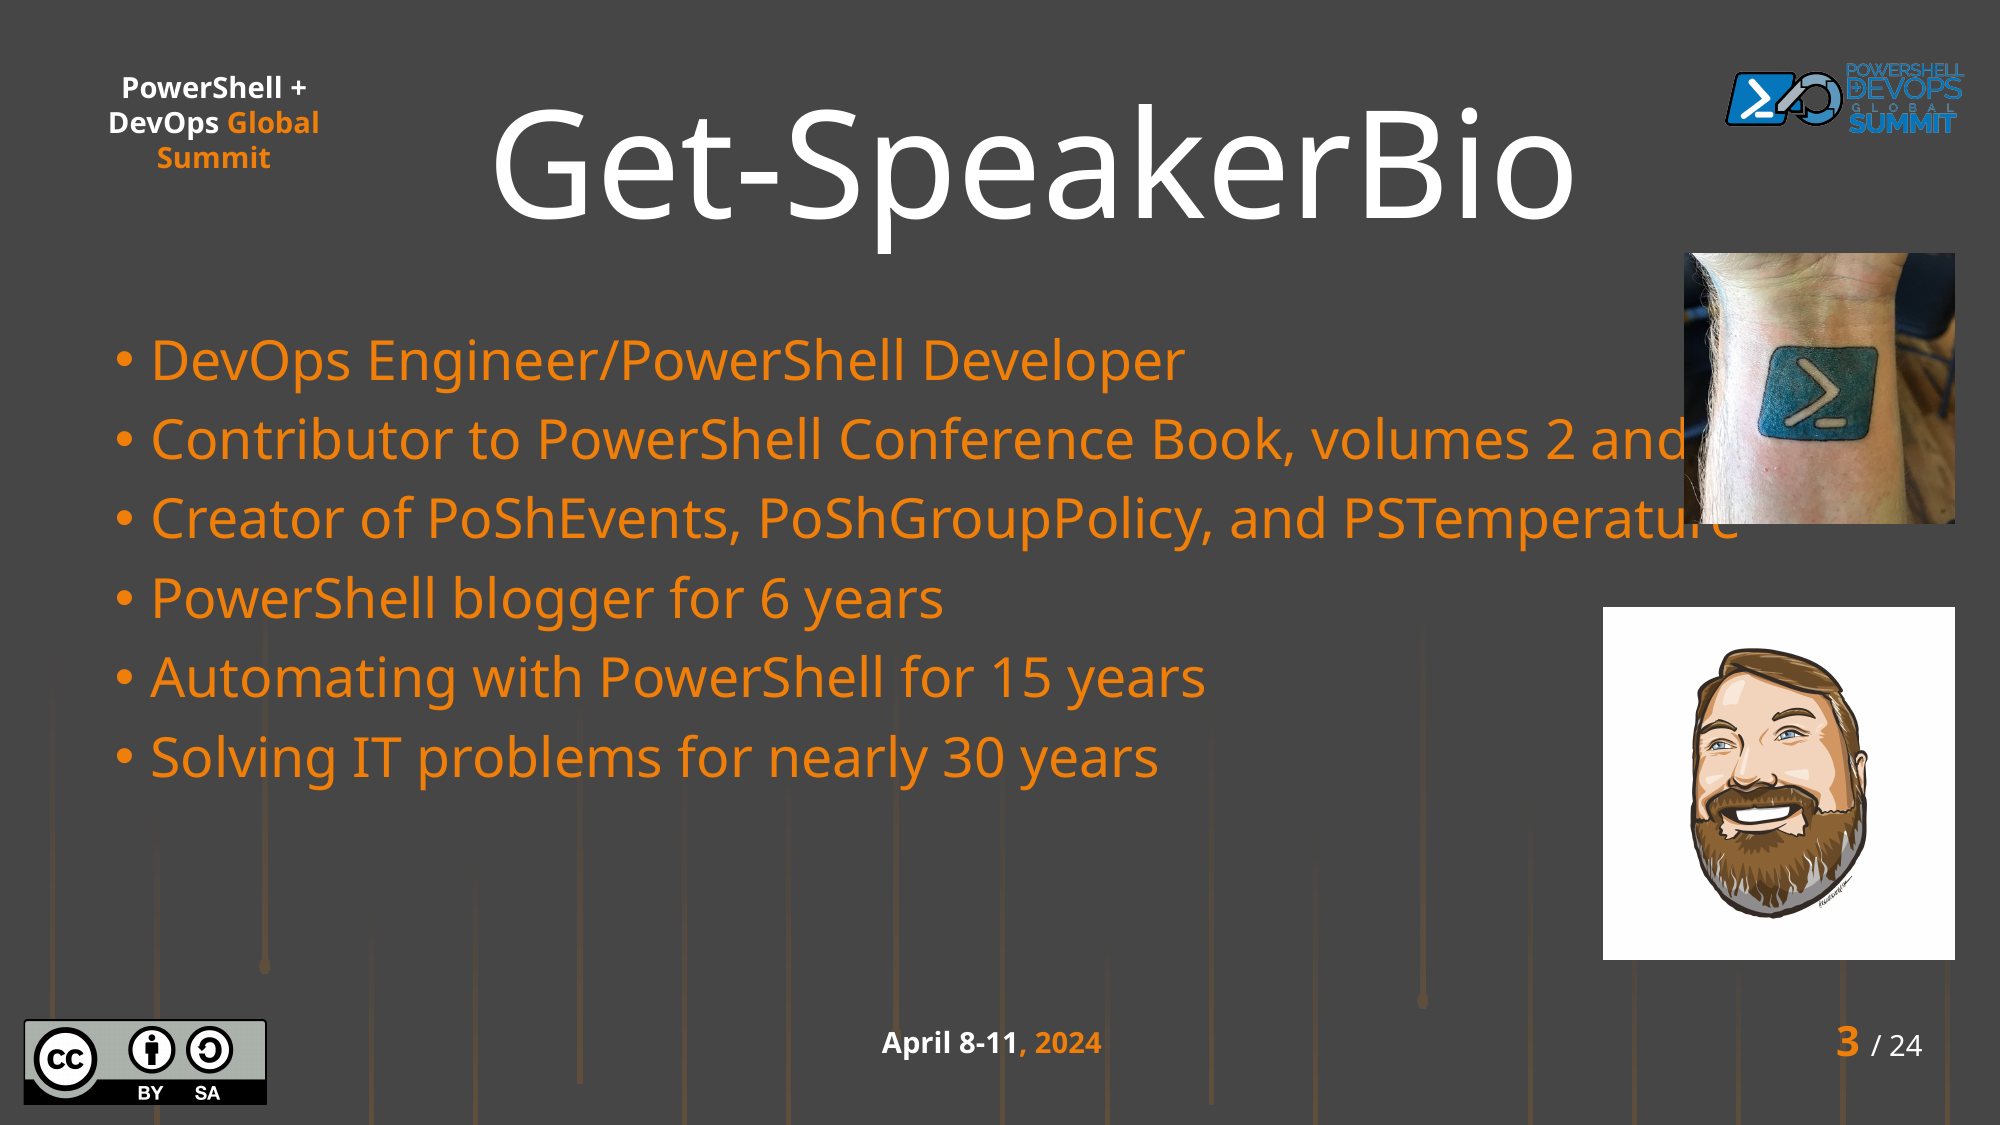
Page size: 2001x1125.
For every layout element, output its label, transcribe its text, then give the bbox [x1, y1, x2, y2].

title Get-SpeakerBio [365, 81, 1702, 300]
picture [23, 1019, 267, 1105]
picture [1603, 607, 1955, 960]
text_box DevOps Engineer/PowerShell Developer Contributor to PowerShell Conference Book, volumes 2 and 3 Creator of PoShEvents, PoShGroupPolicy, and PSTemperature PowerShell blogger for 6 years Automating with PowerShell for 15 years Solving IT problems for nearly 30 years [100, 324, 1820, 891]
picture [1684, 253, 1955, 524]
picture [1725, 61, 1965, 139]
